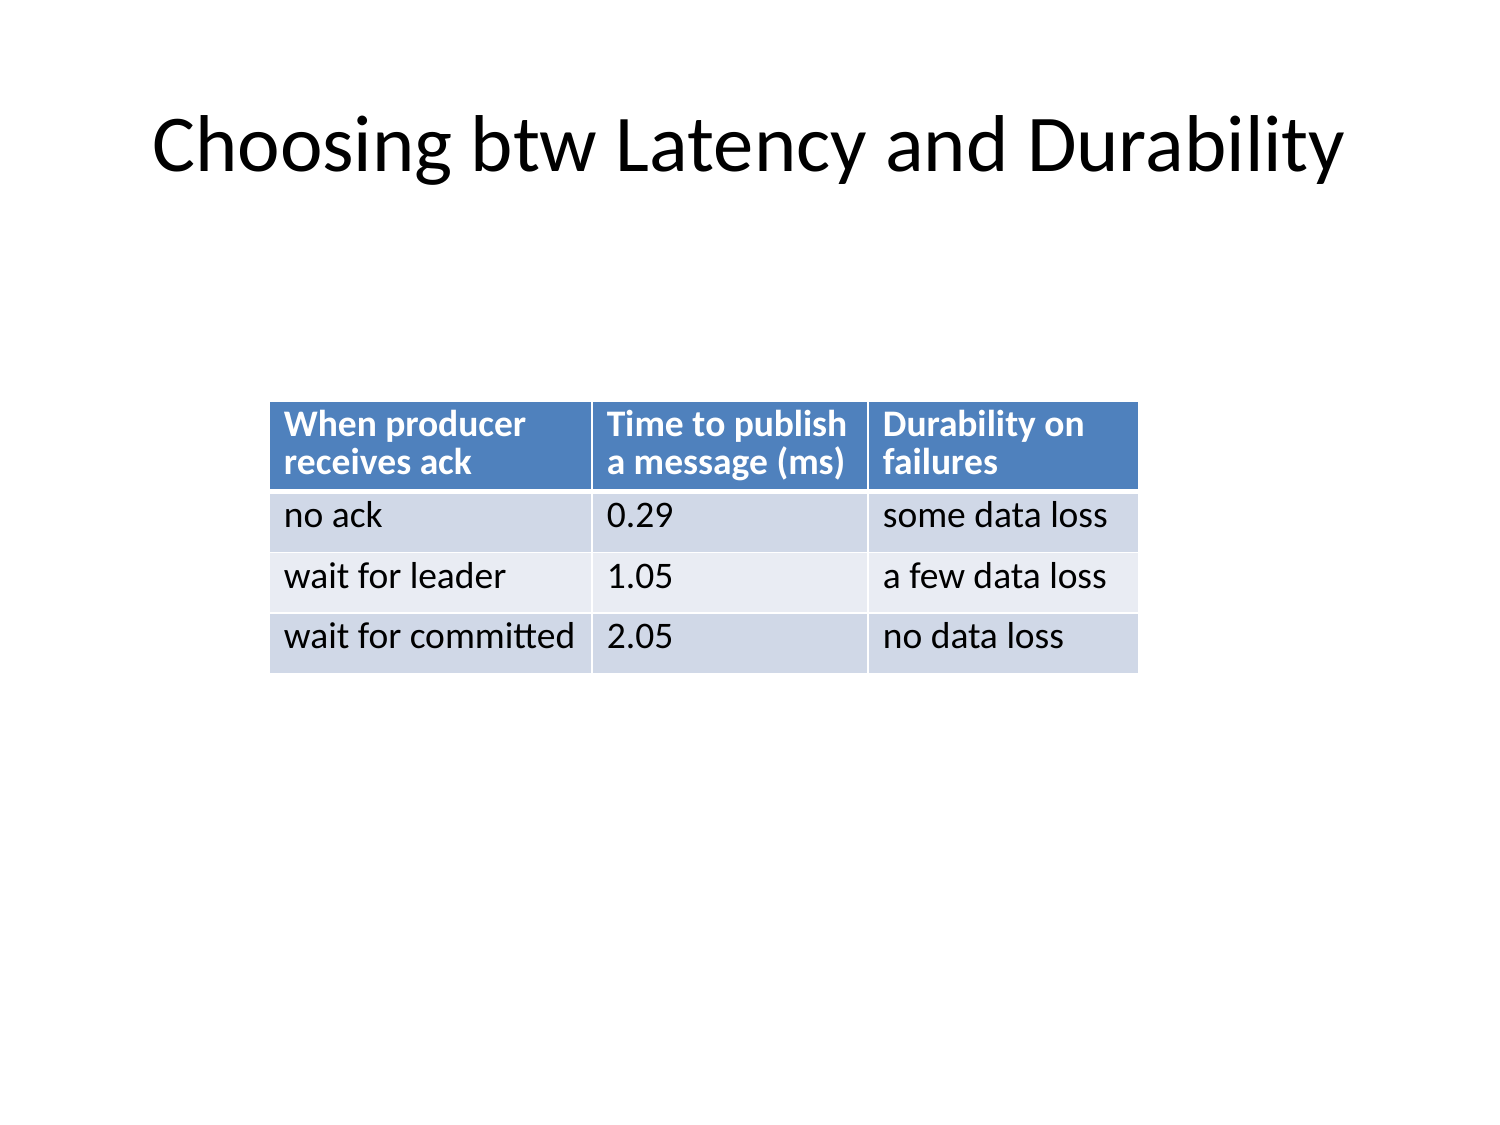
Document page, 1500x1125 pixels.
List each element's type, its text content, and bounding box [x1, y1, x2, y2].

table_header When producer receives ack [270, 402, 591, 489]
table_cell no ack [270, 494, 591, 552]
table_cell 1.05 [593, 553, 867, 612]
table_cell no data loss [869, 614, 1138, 673]
table_cell some data loss [869, 494, 1138, 552]
title Choosing btw Latency and Durability [75, 45, 1425, 233]
table_cell 0.29 [593, 494, 867, 552]
table_cell 2.05 [593, 614, 867, 673]
table_cell wait for committed [270, 614, 591, 673]
table_cell a few data loss [869, 553, 1138, 612]
table_cell wait for leader [270, 553, 591, 612]
table_header Durability on failures [869, 402, 1138, 489]
table_header Time to publish a message (ms) [593, 402, 867, 489]
